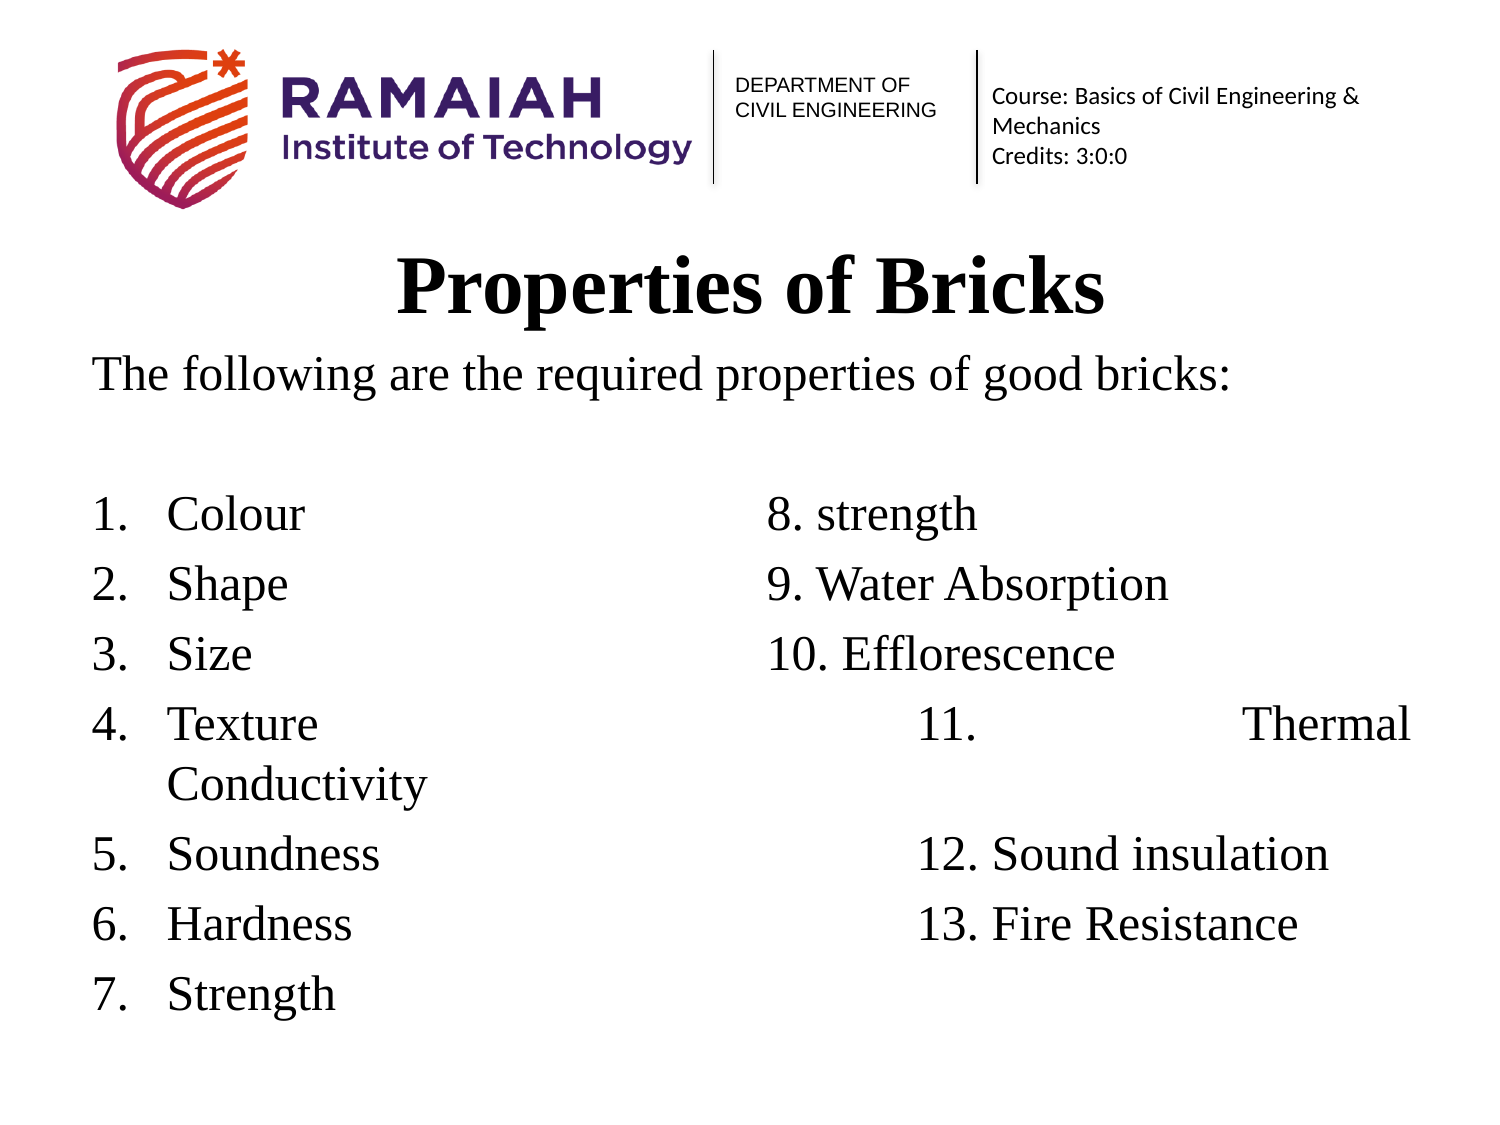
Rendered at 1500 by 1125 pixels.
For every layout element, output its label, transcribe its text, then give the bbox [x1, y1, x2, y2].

list Properties of Bricks The following are the required properties of good bricks: Colour 8. strength Shape 9. Water Absorption Size 10. Efflorescence Texture 11. Thermal Conductivity Soundness 12. Sound insulation Hardness 13. Fire Resistance Strength [76, 223, 1427, 1061]
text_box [114, 49, 1422, 210]
